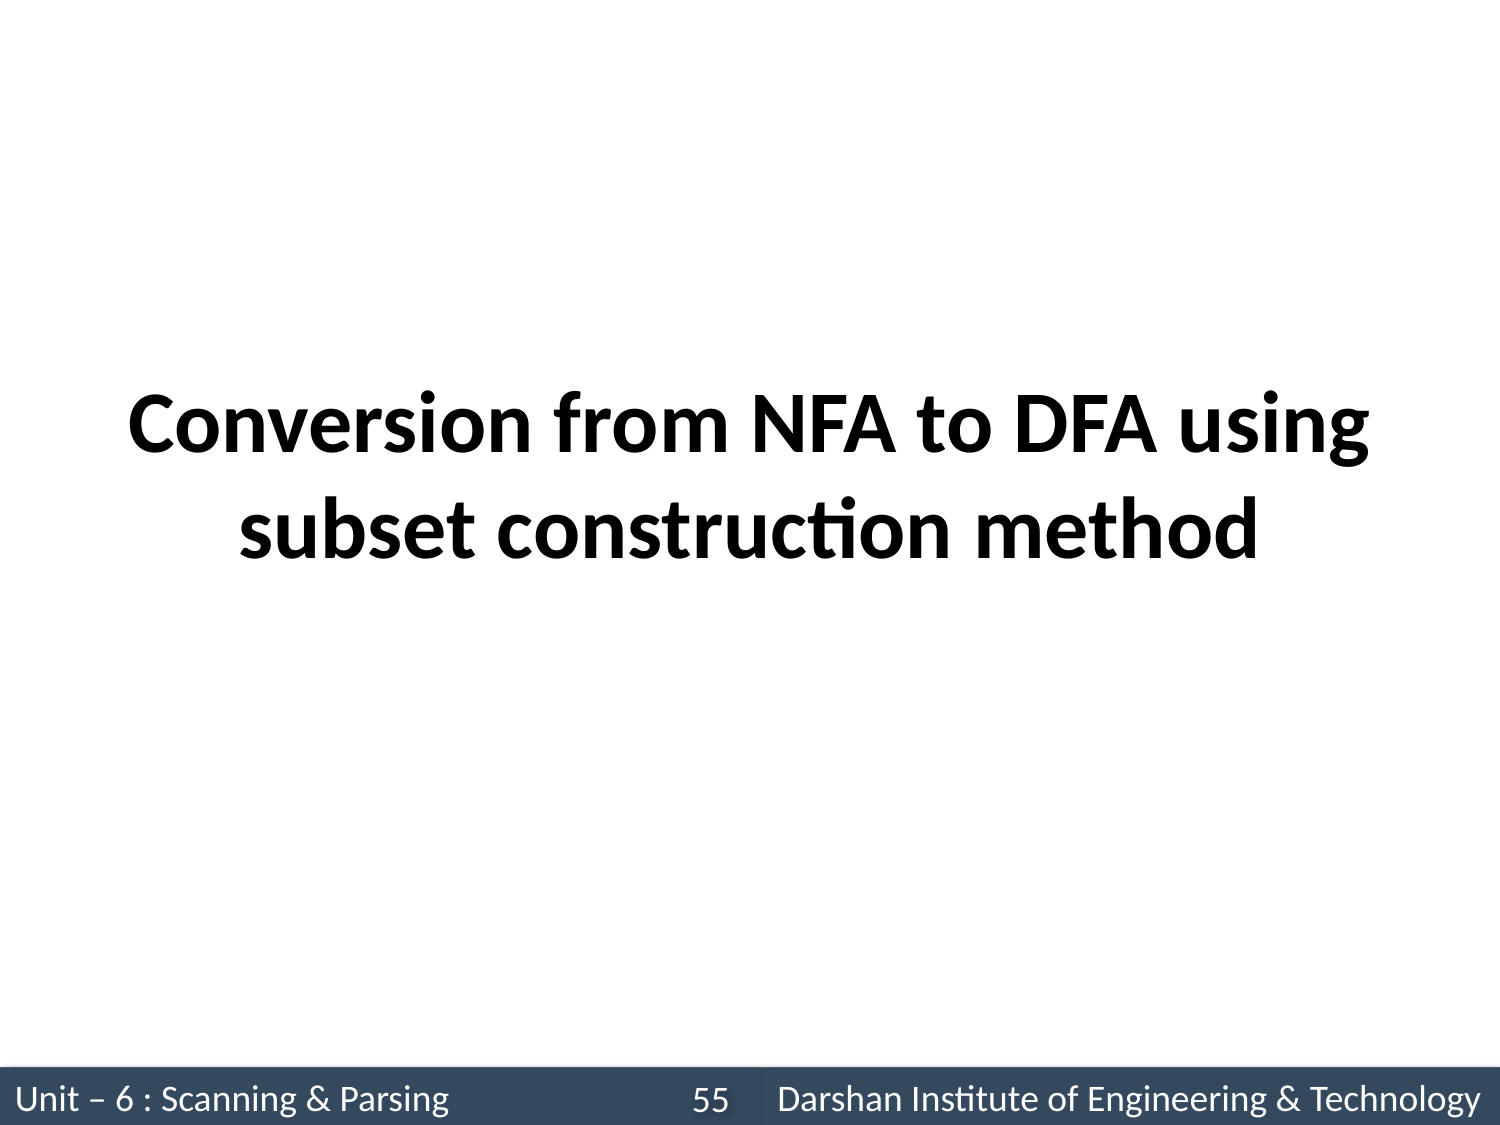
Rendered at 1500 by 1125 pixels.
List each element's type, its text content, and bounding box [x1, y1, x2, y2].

title Conversion from NFA to DFA using subset construction method [112, 349, 1388, 591]
